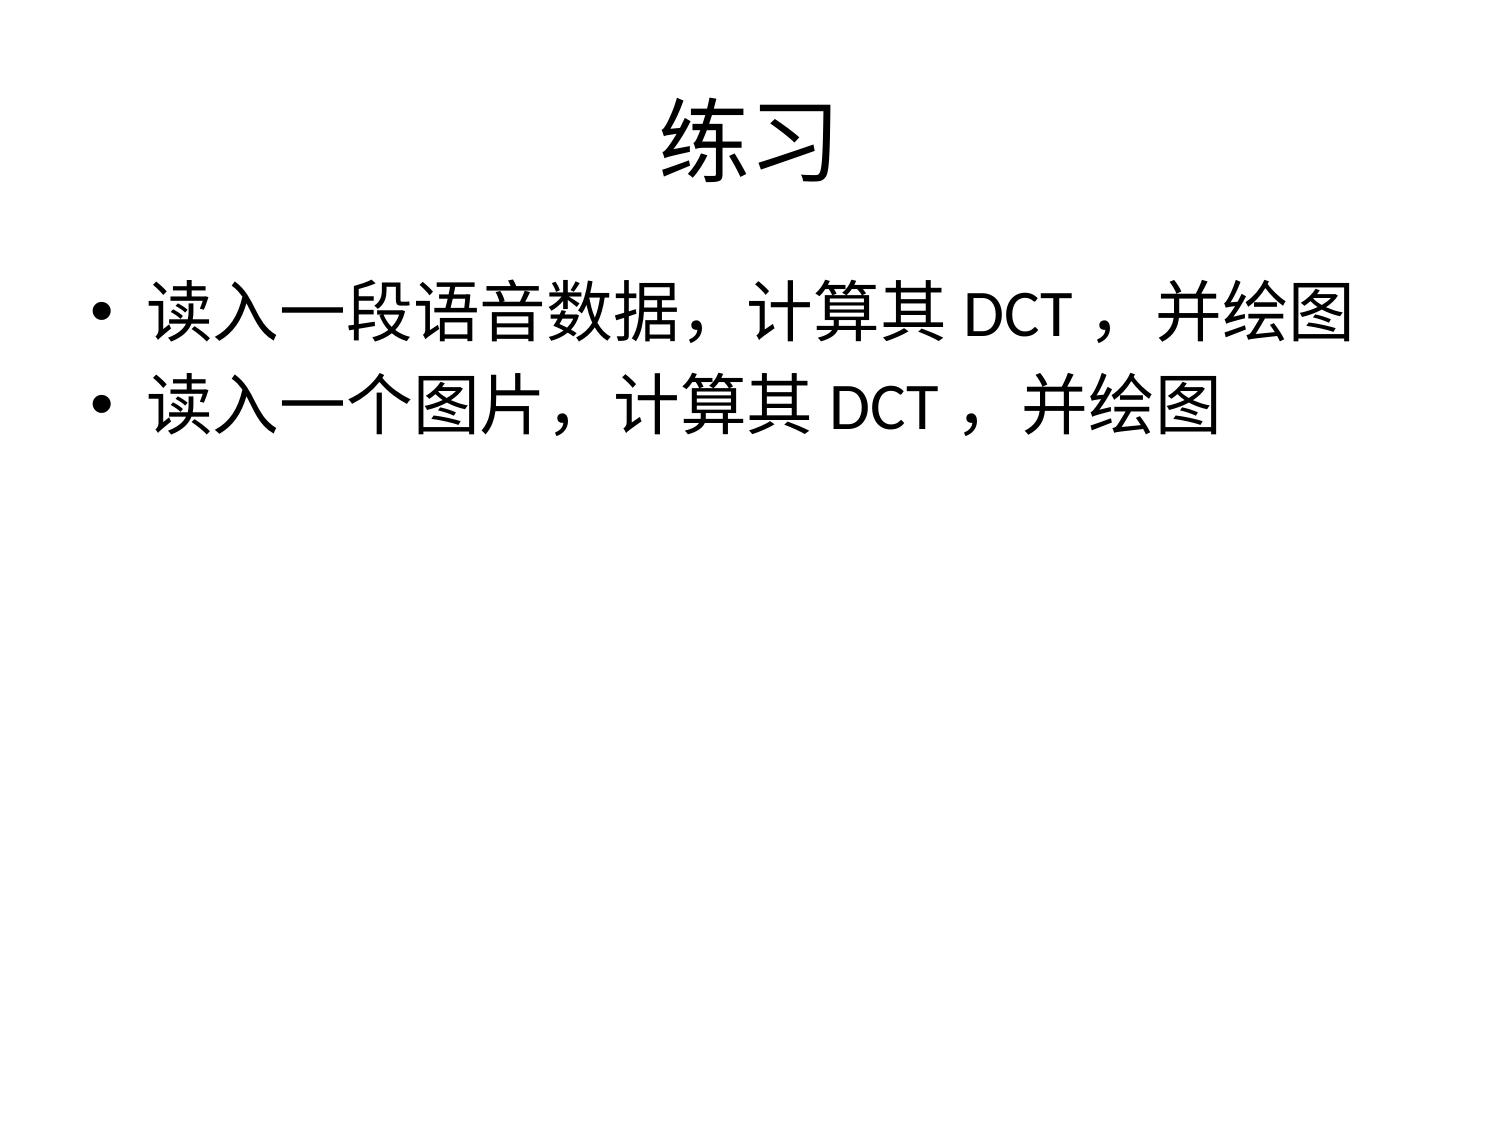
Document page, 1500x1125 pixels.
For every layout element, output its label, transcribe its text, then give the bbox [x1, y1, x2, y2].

list 读入一段语音数据，计算其DCT，并绘图 读入一个图片，计算其DCT，并绘图 [75, 262, 1425, 1005]
title 练习 [75, 45, 1425, 233]
